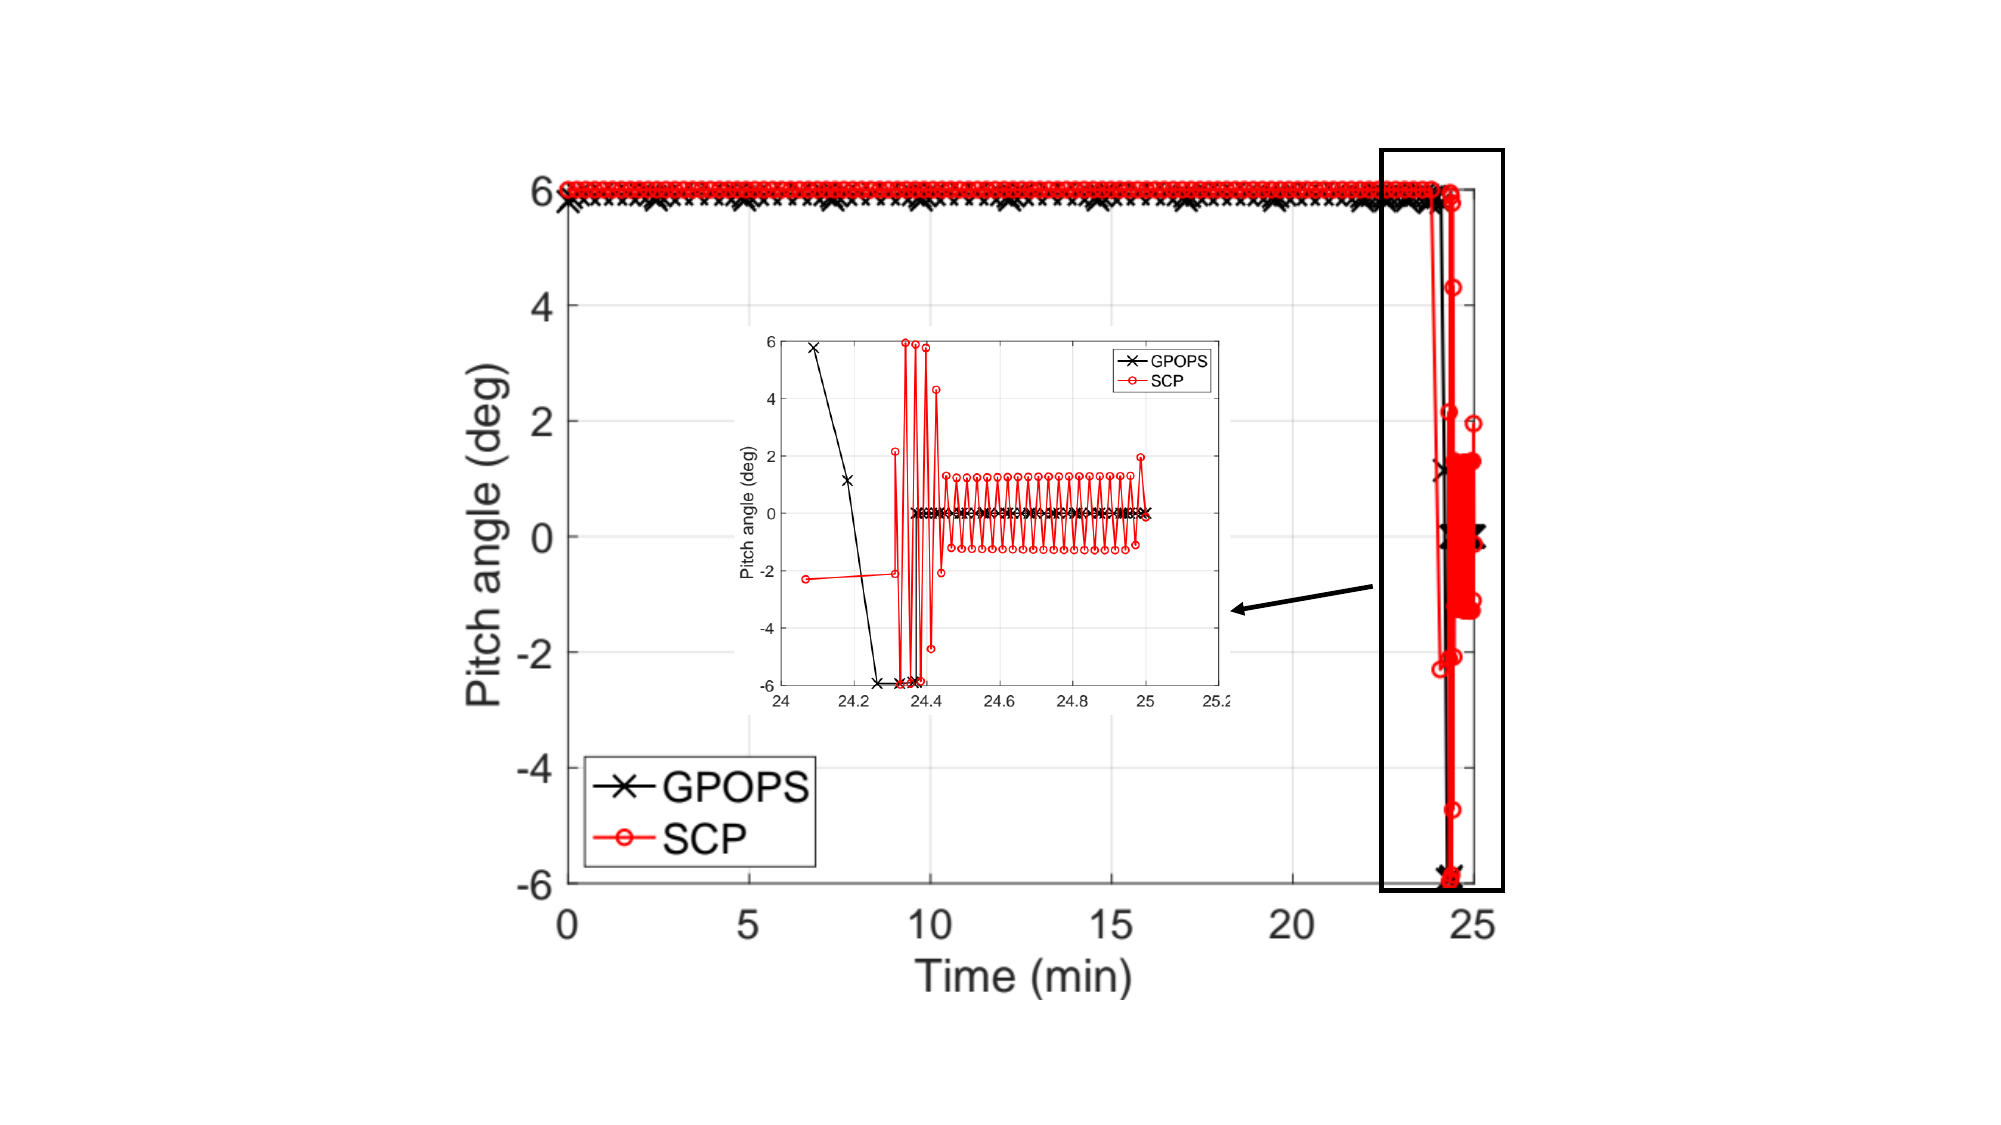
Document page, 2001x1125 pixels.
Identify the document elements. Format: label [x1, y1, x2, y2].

picture [416, 124, 1584, 1001]
text_box [1230, 586, 1373, 612]
